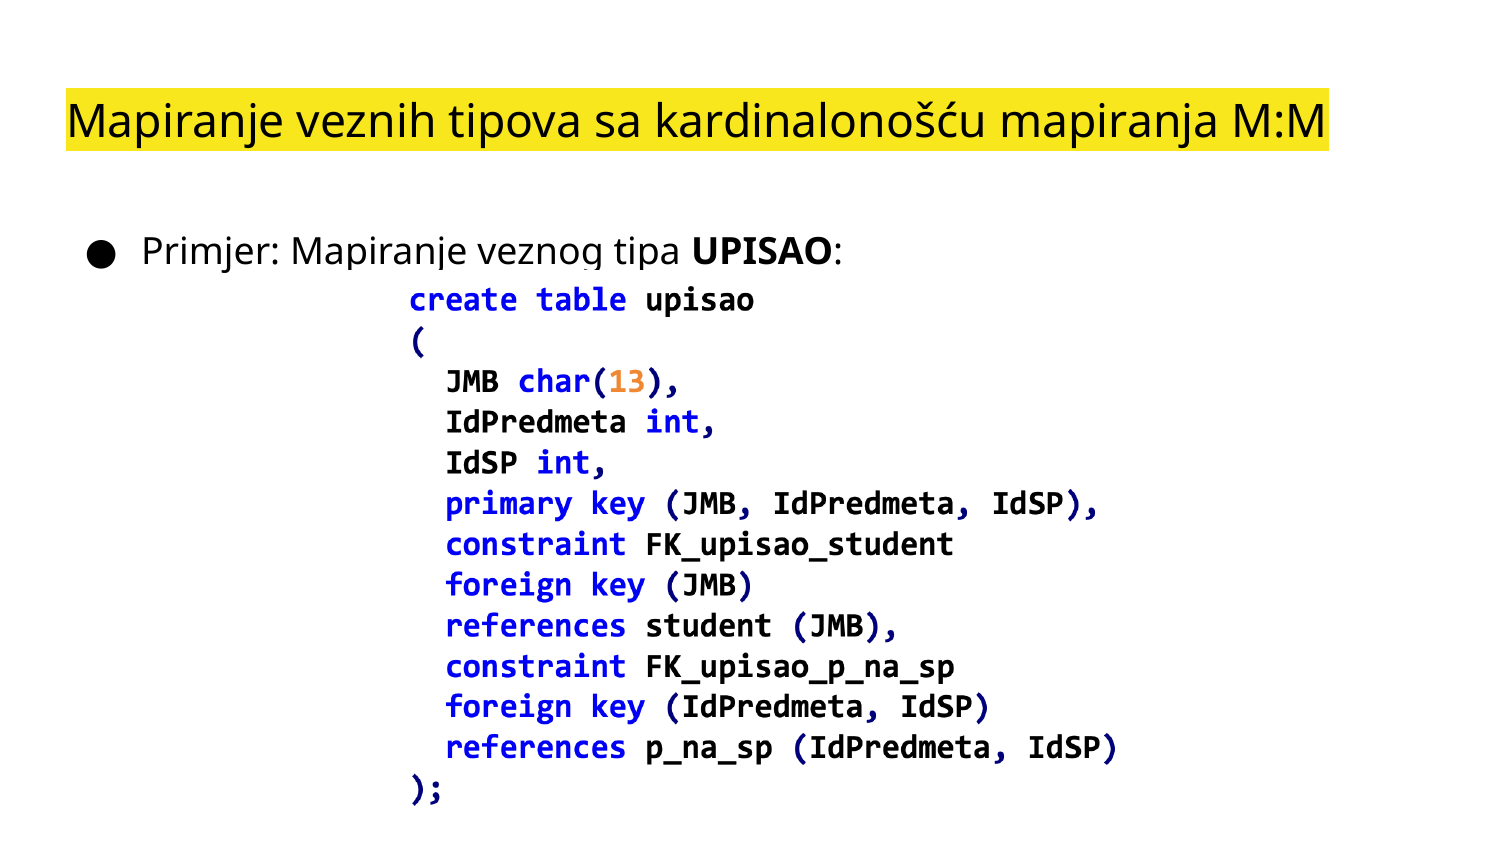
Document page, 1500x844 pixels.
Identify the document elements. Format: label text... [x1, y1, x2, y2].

list Primjer: Mapiranje veznog tipa UPISAO: [51, 202, 1449, 844]
title Mapiranje veznih tipova sa kardinalonošću mapiranja M:M [51, 72, 1449, 167]
picture [342, 270, 1158, 844]
